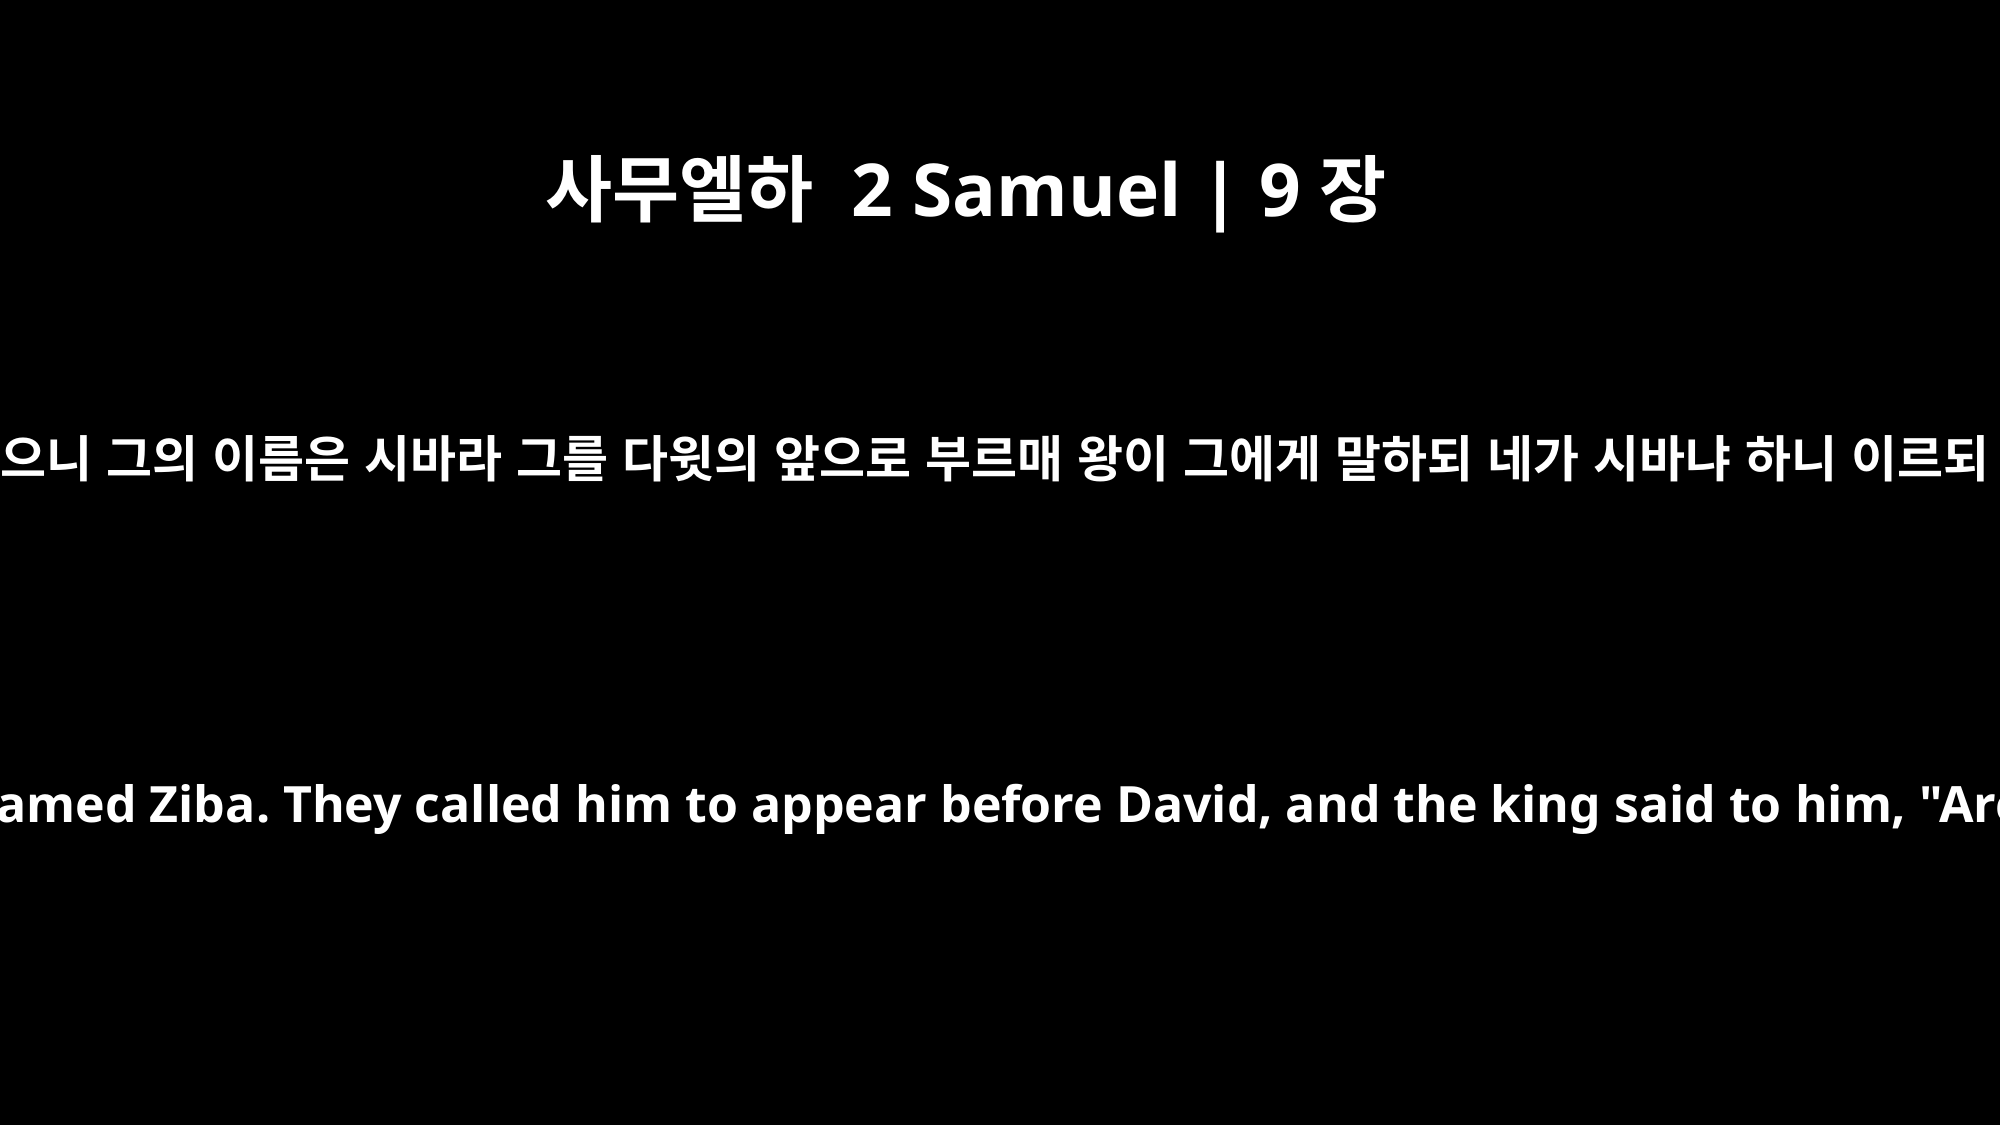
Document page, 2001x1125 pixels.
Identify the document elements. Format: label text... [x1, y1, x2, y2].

text_box 사무엘하 2 Samuel | 9장 [530, 136, 1402, 239]
text_box Now there was a servant of Saul's household named Ziba. They called him to appear before David, and the king said to him, "Are you Ziba?" "Your servant," he replied. [0, 764, 2000, 840]
text_box 2 사울의 집에는 종 한 사람이 있으니 그의 이름은 시바라 그를 다윗의 앞으로 부르매 왕이 그에게 말하되 네가 시바냐 하니 이르되 당신의 종이니이다 하니라 [0, 359, 2000, 495]
